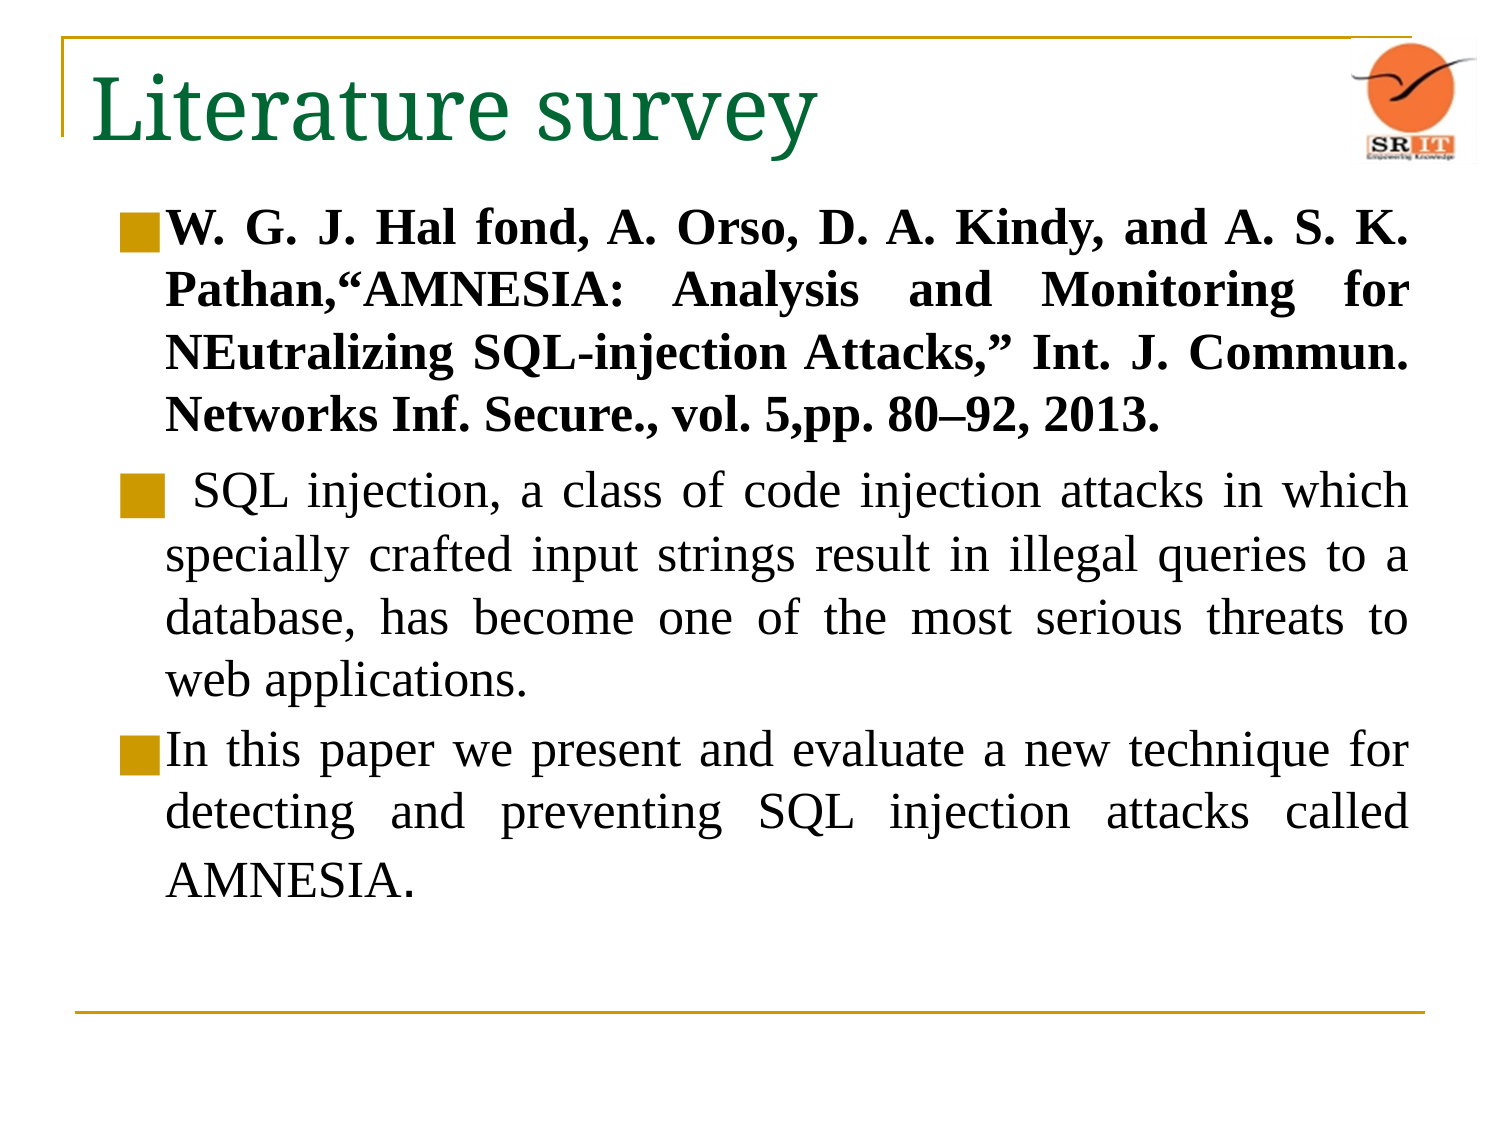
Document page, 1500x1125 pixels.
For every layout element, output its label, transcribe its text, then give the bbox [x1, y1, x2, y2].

title Literature survey [75, 45, 1425, 184]
list W. G. J. Hal fond, A. Orso, D. A. Kindy, and A. S. K. Pathan,“AMNESIA: Analysis and Monitoring for NEutralizing SQL-injection Attacks,” Int. J. Commun. Networks Inf. Secure., vol. 5,pp. 80–92, 2013. SQL injection, a class of code injection attacks in which specially crafted input strings result in illegal queries to a database, has become one of the most serious threats to web applications. In this paper we present and evaluate a new technique for detecting and preventing SQL injection attacks called AMNESIA. [75, 184, 1425, 1006]
picture [1350, 37, 1478, 165]
